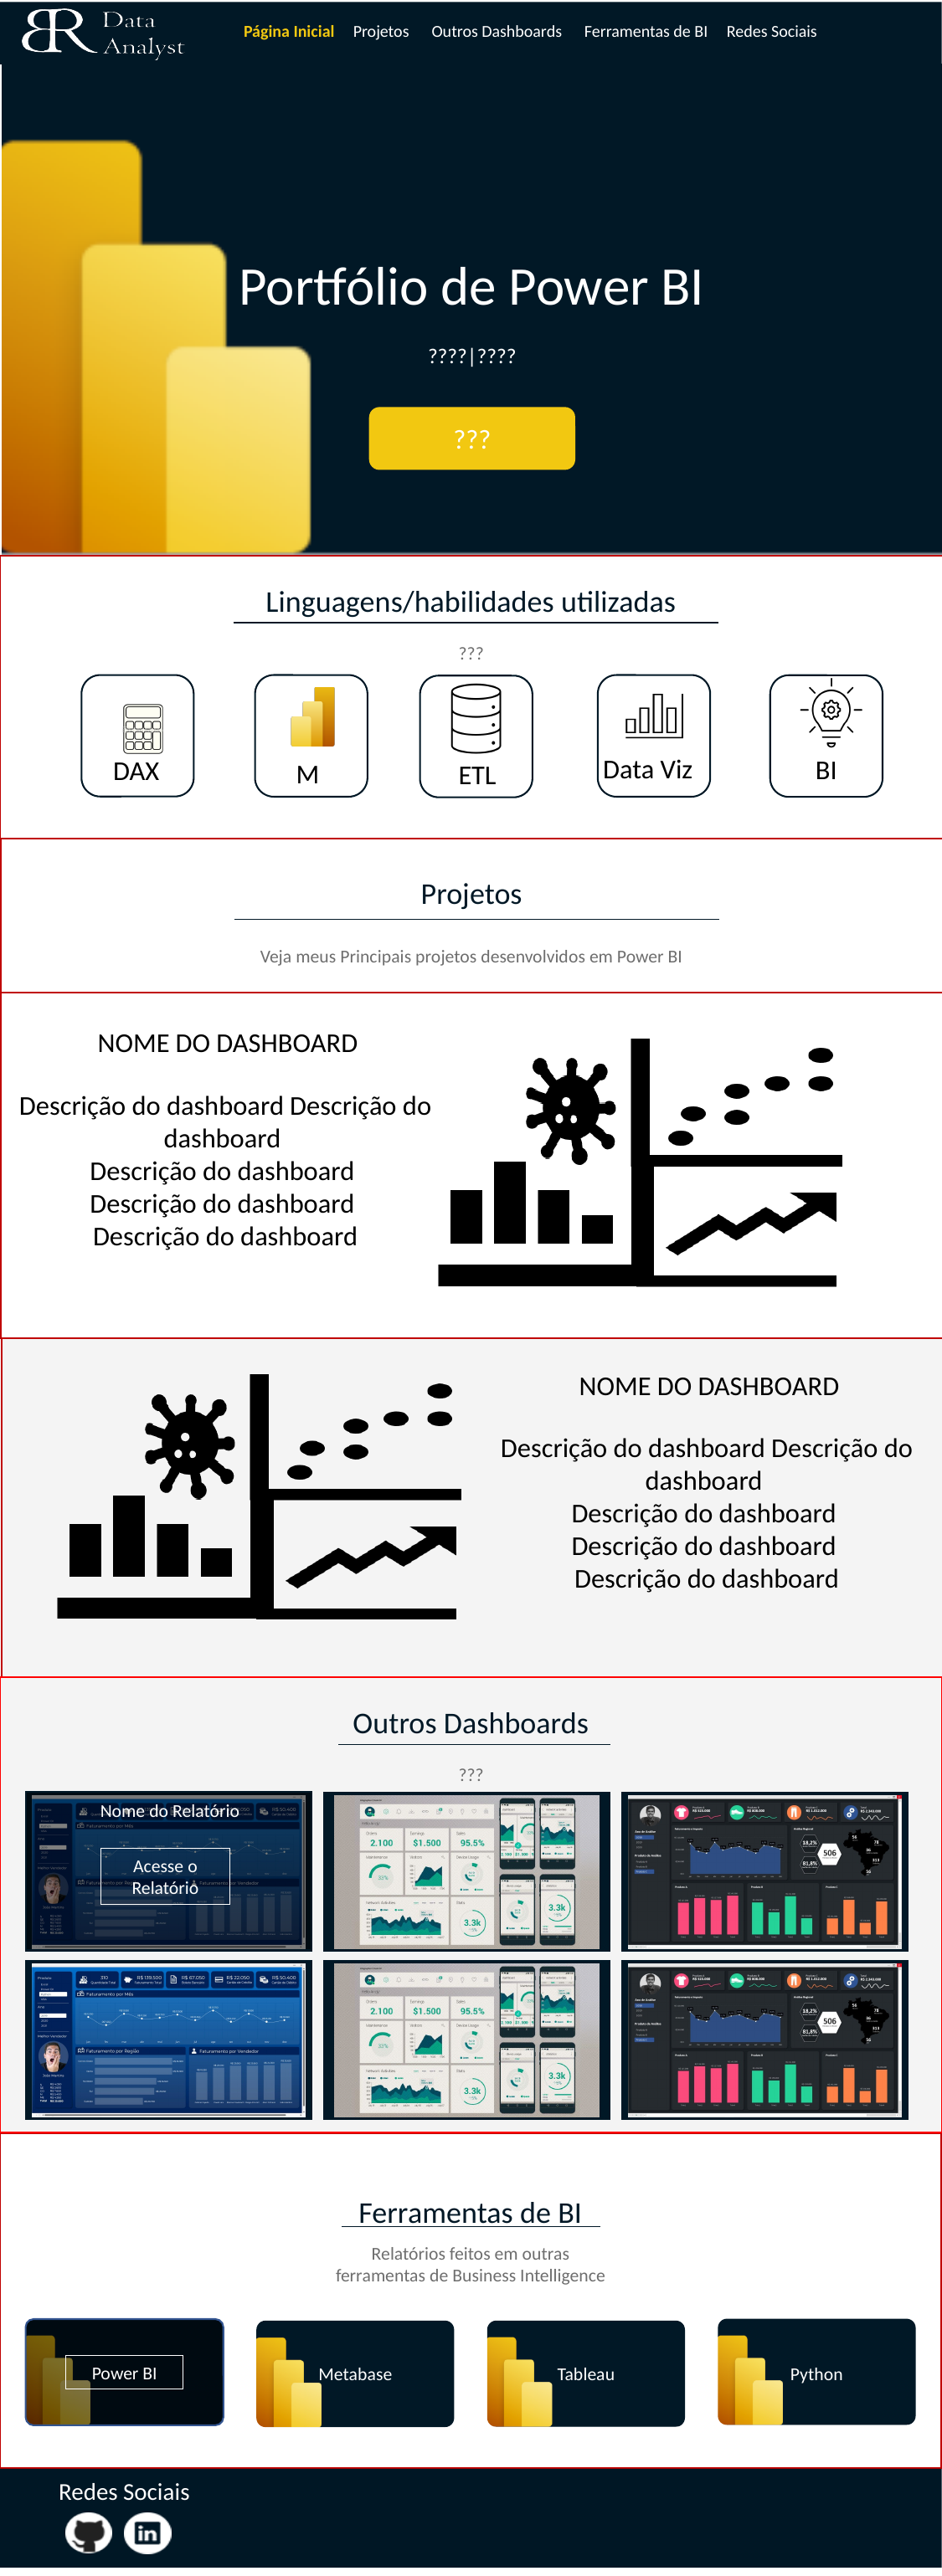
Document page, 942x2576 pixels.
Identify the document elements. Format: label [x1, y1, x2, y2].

text_box [0, 2468, 942, 2568]
text_box [81, 675, 883, 803]
text_box [2, 64, 942, 555]
text_box [0, 2, 942, 64]
text_box [0, 838, 942, 992]
text_box [0, 1677, 942, 2133]
text_box [0, 555, 942, 838]
text_box [0, 992, 942, 1339]
text_box [0, 2133, 942, 2468]
text_box [2, 1332, 942, 1677]
